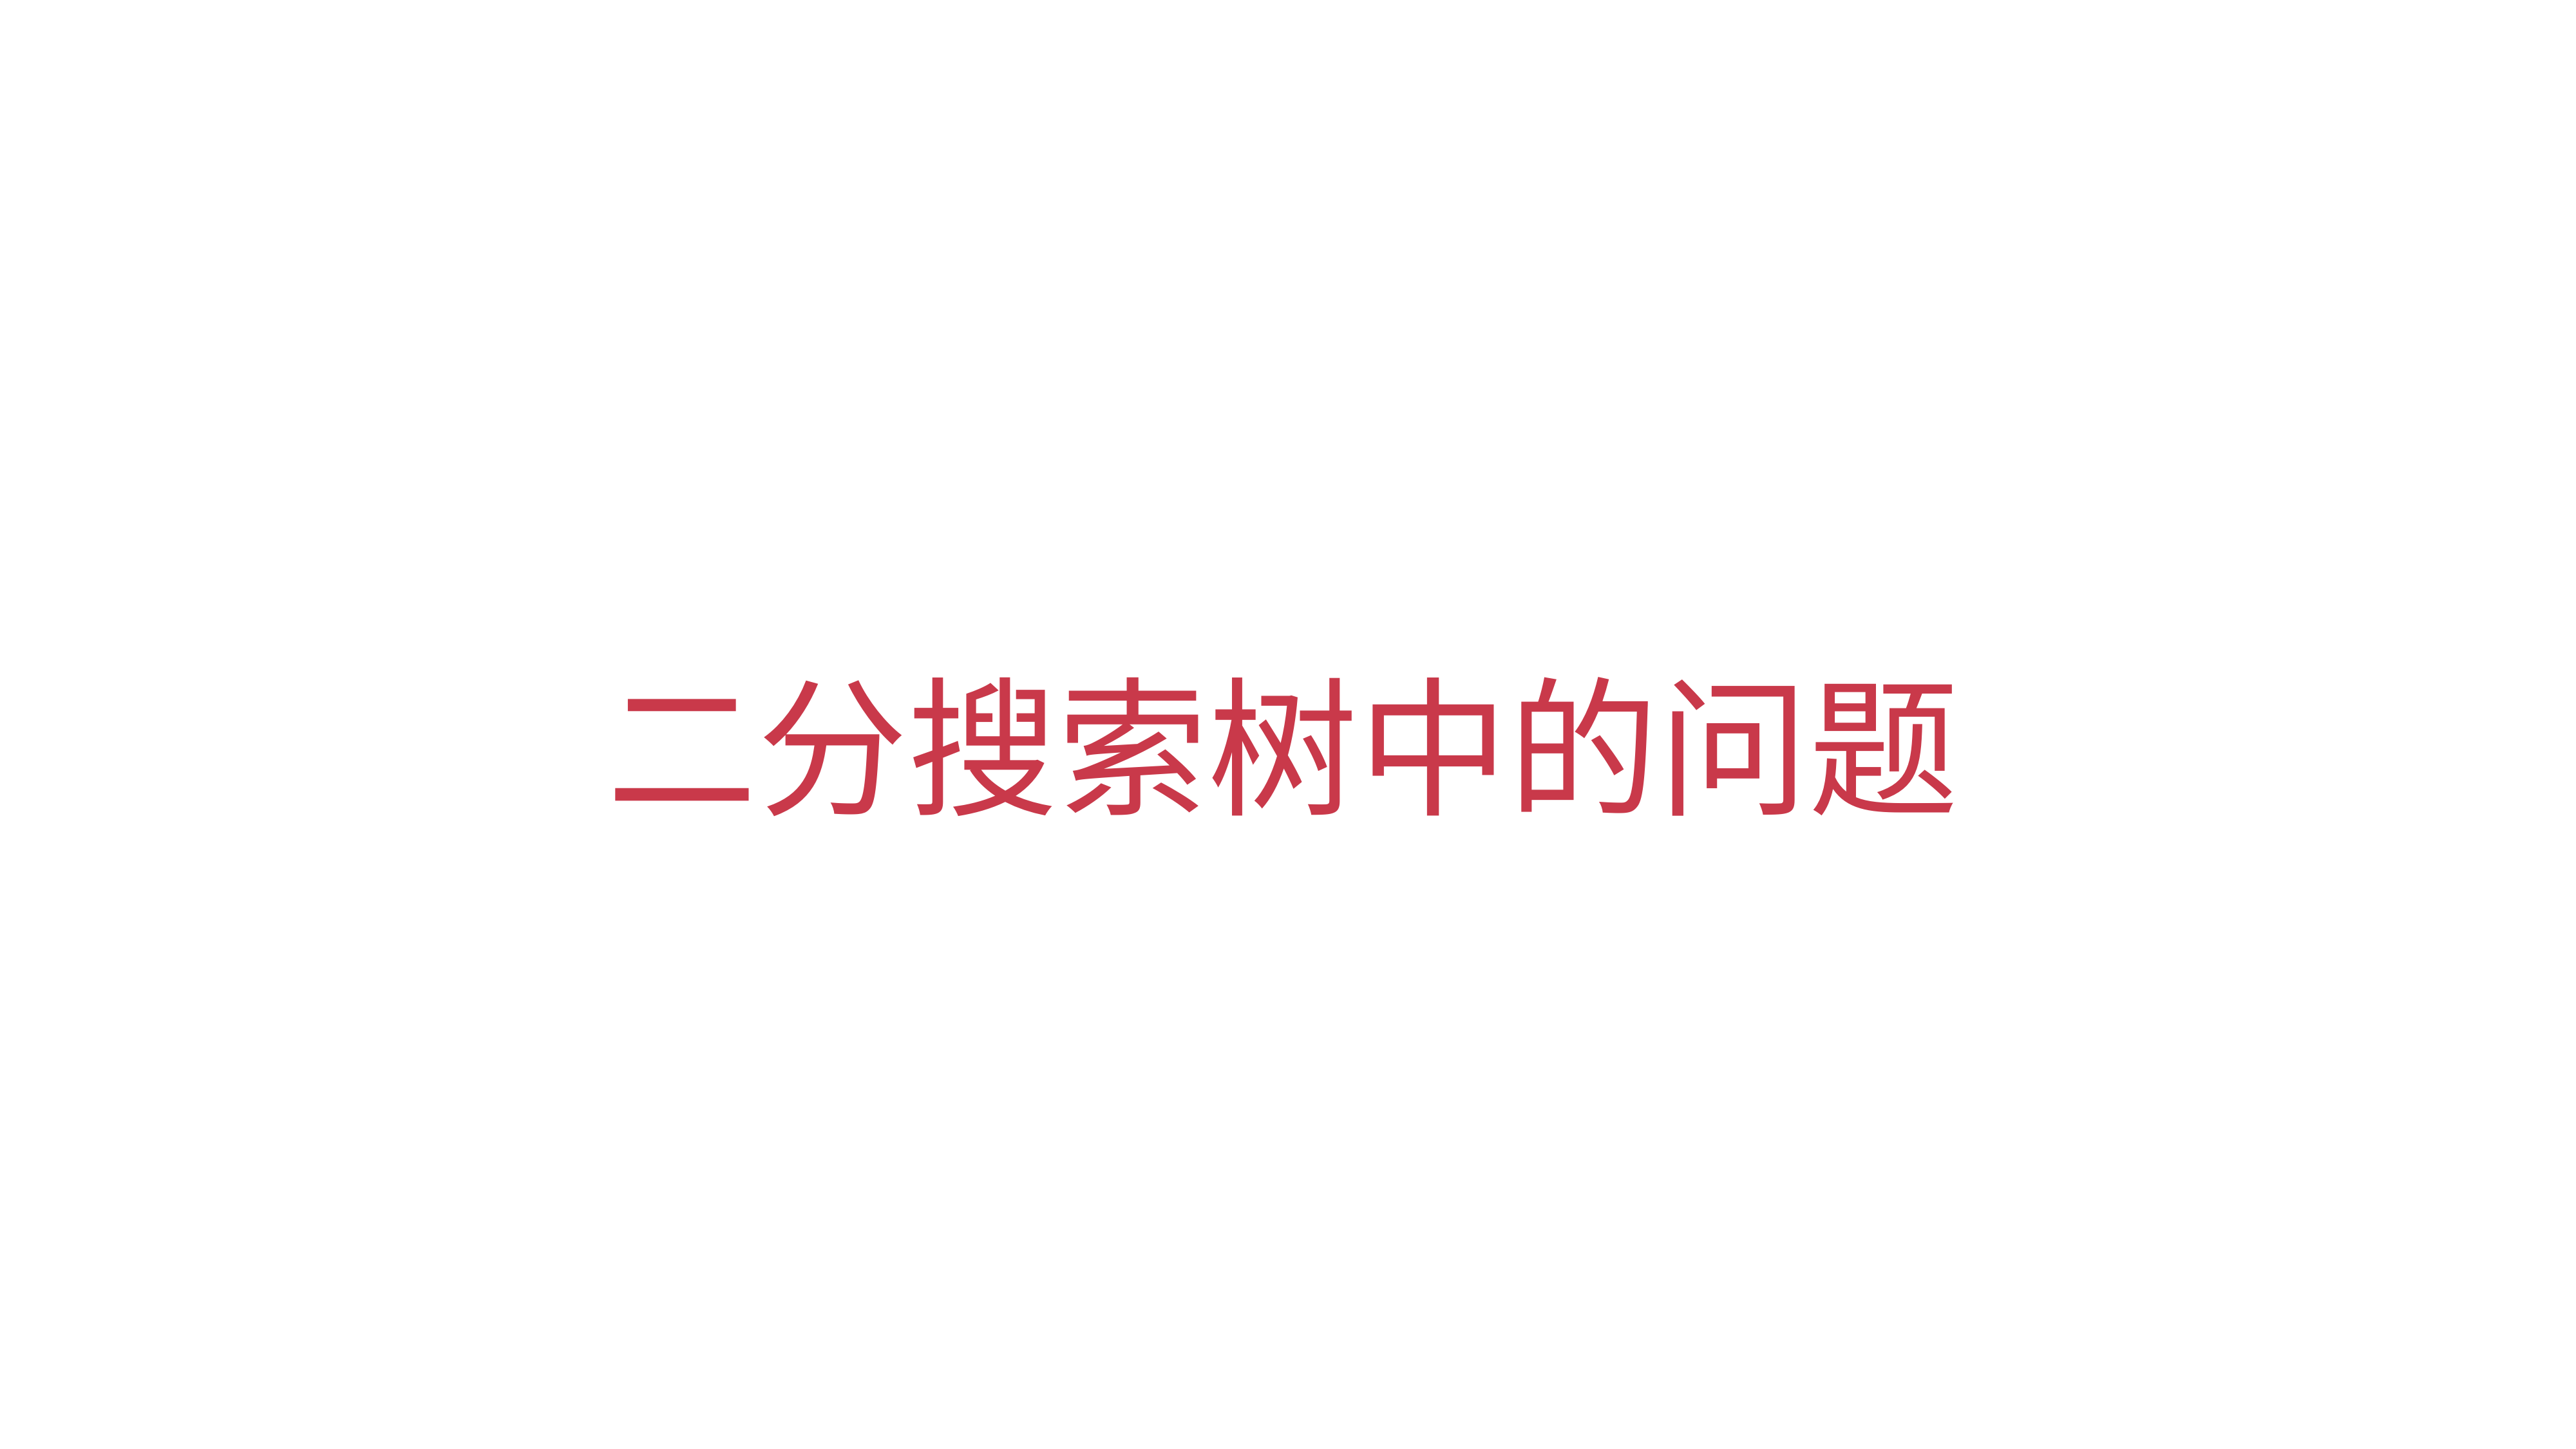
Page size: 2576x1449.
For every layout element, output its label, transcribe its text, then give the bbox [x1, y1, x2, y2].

title 二分搜索树中的问题 [187, 609, 2389, 840]
